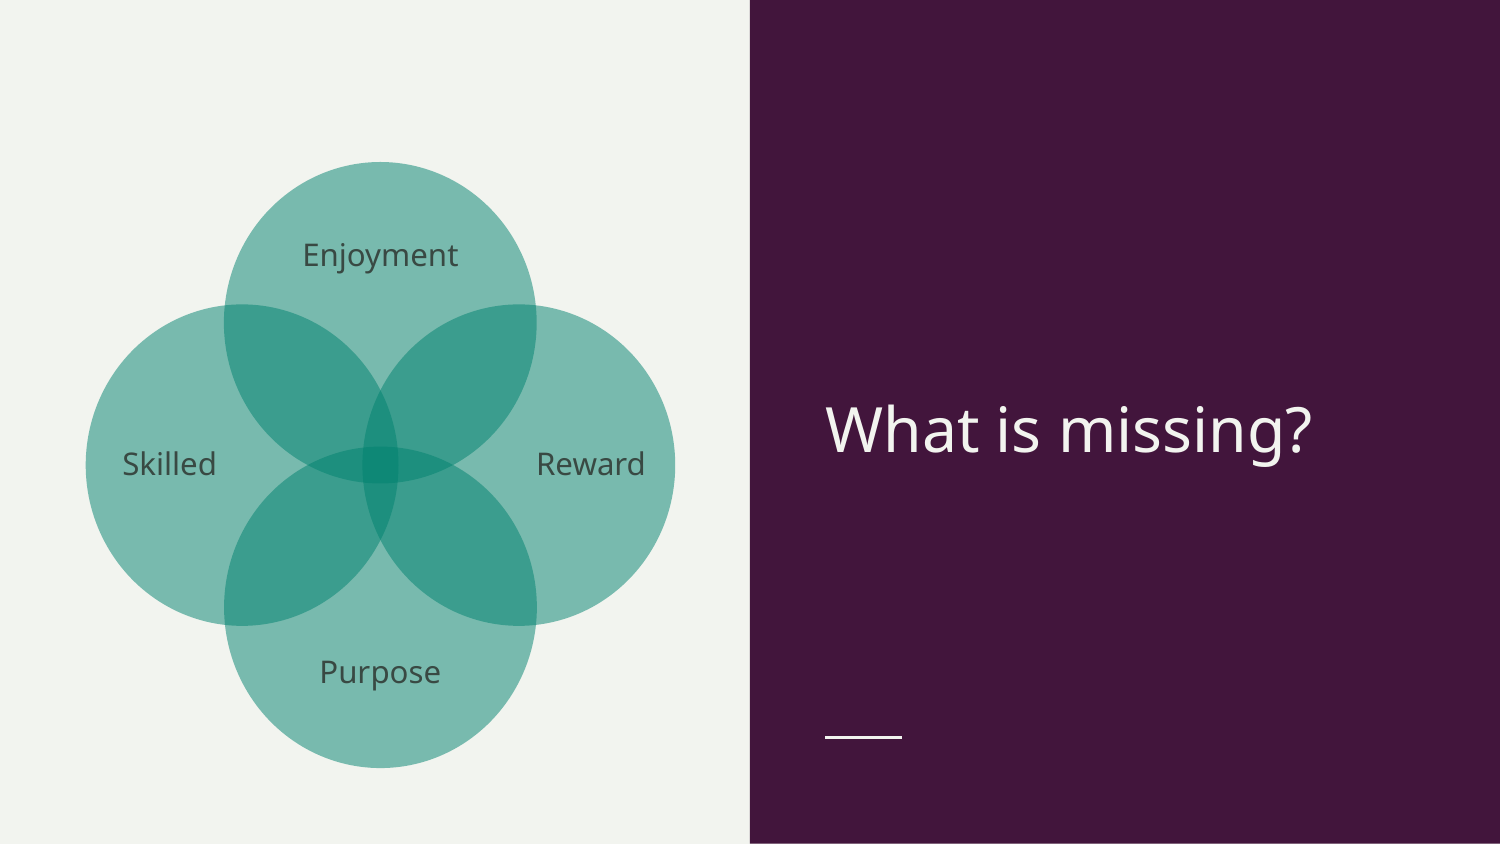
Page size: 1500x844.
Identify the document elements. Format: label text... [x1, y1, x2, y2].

list What is missing? [810, 118, 1440, 725]
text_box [85, 161, 676, 769]
